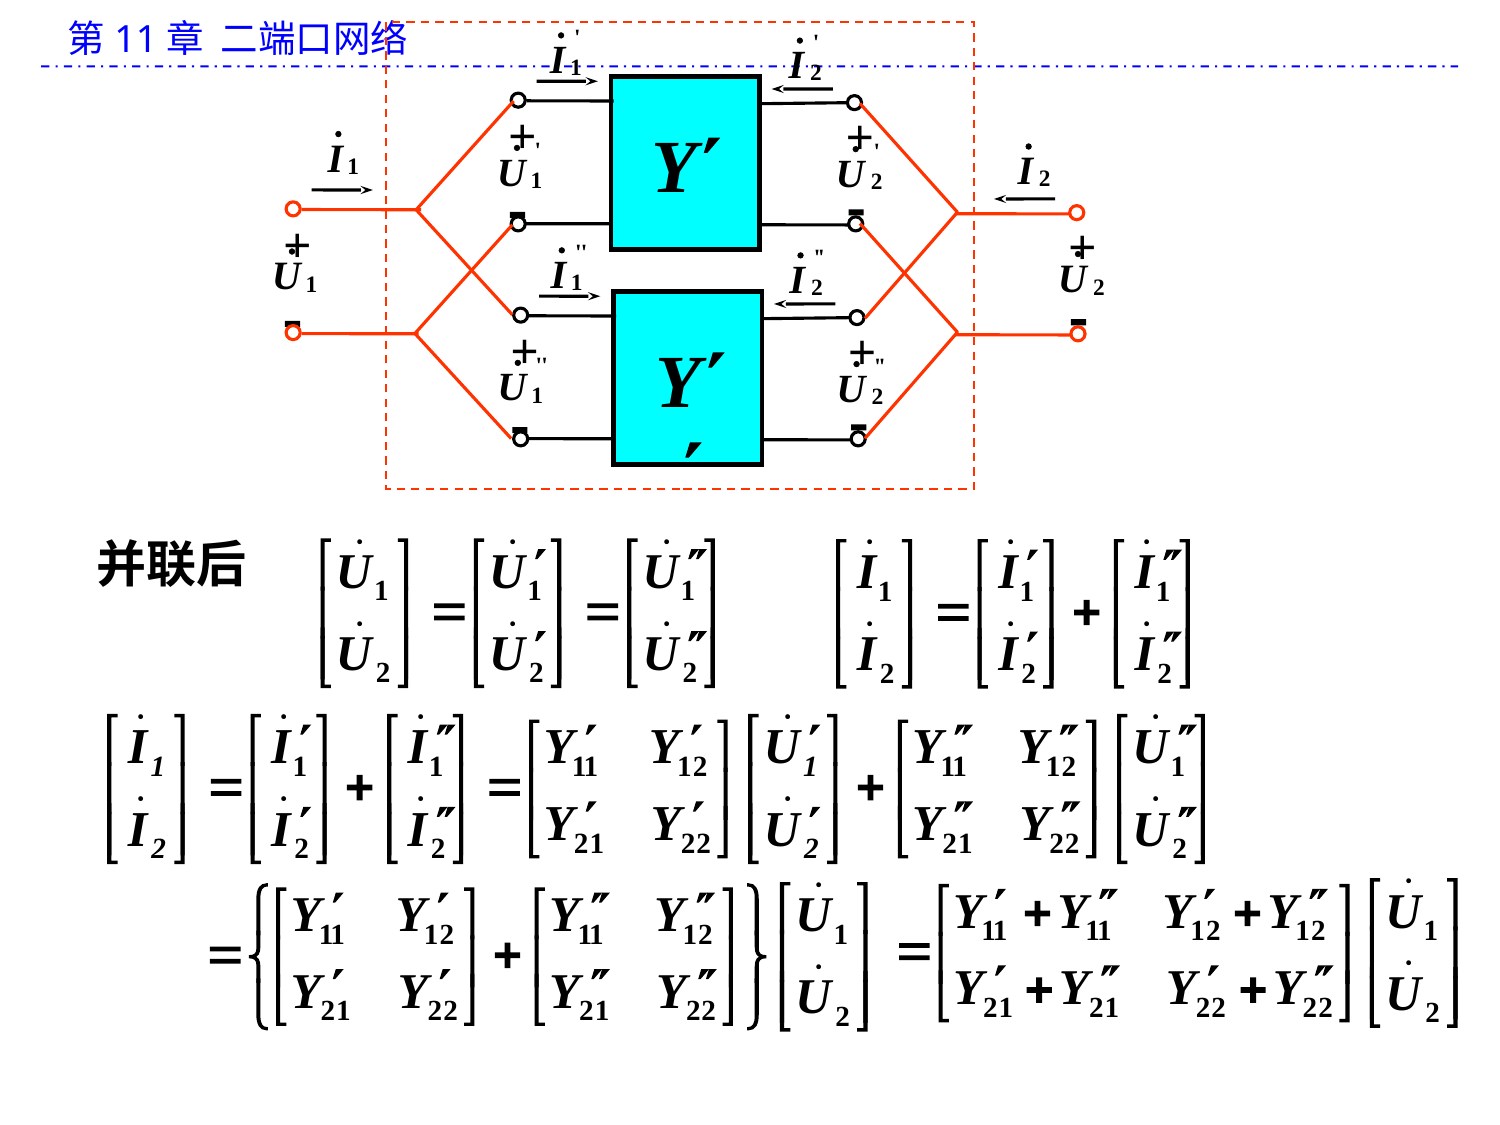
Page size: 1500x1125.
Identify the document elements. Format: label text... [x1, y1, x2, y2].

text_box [197, 873, 882, 1041]
text_box 并联后 [53, 524, 291, 600]
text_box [309, 530, 735, 698]
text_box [267, 0, 1112, 490]
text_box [886, 870, 1479, 1038]
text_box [95, 705, 1224, 874]
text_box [824, 530, 1209, 699]
